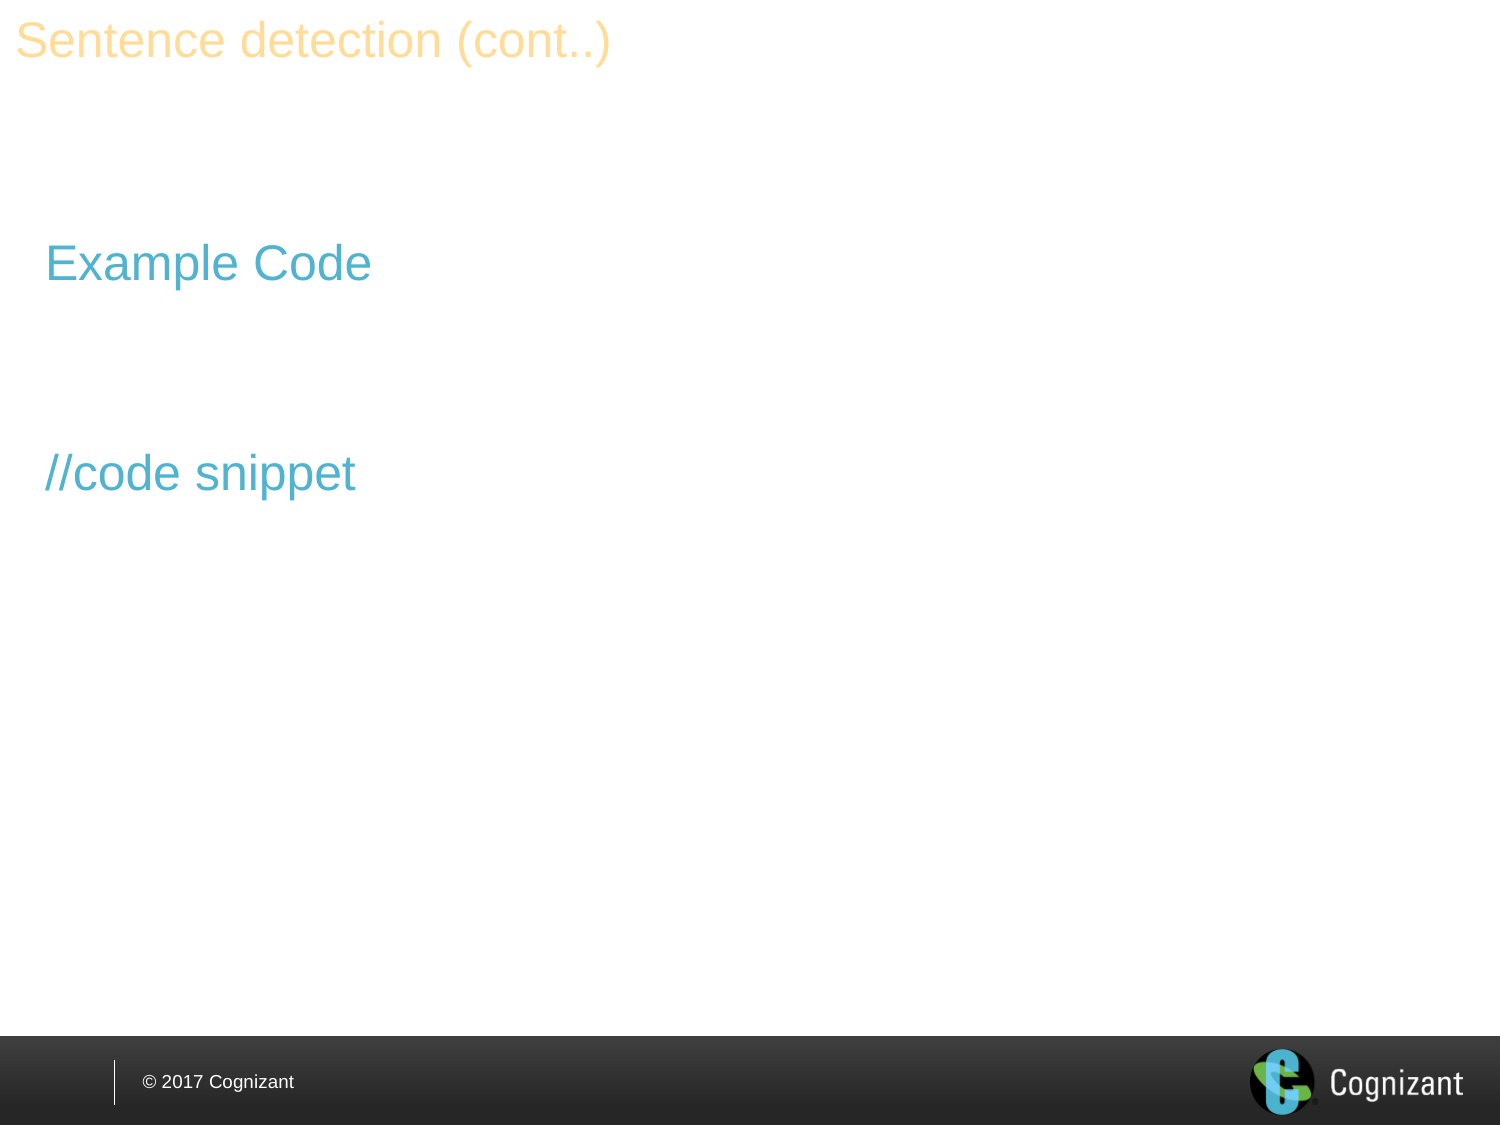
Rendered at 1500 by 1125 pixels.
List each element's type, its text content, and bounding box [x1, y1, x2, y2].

list Example Code //code snippet [45, 230, 1423, 973]
title Sentence detection (cont..) [0, 0, 1267, 187]
picture [1250, 1049, 1463, 1115]
